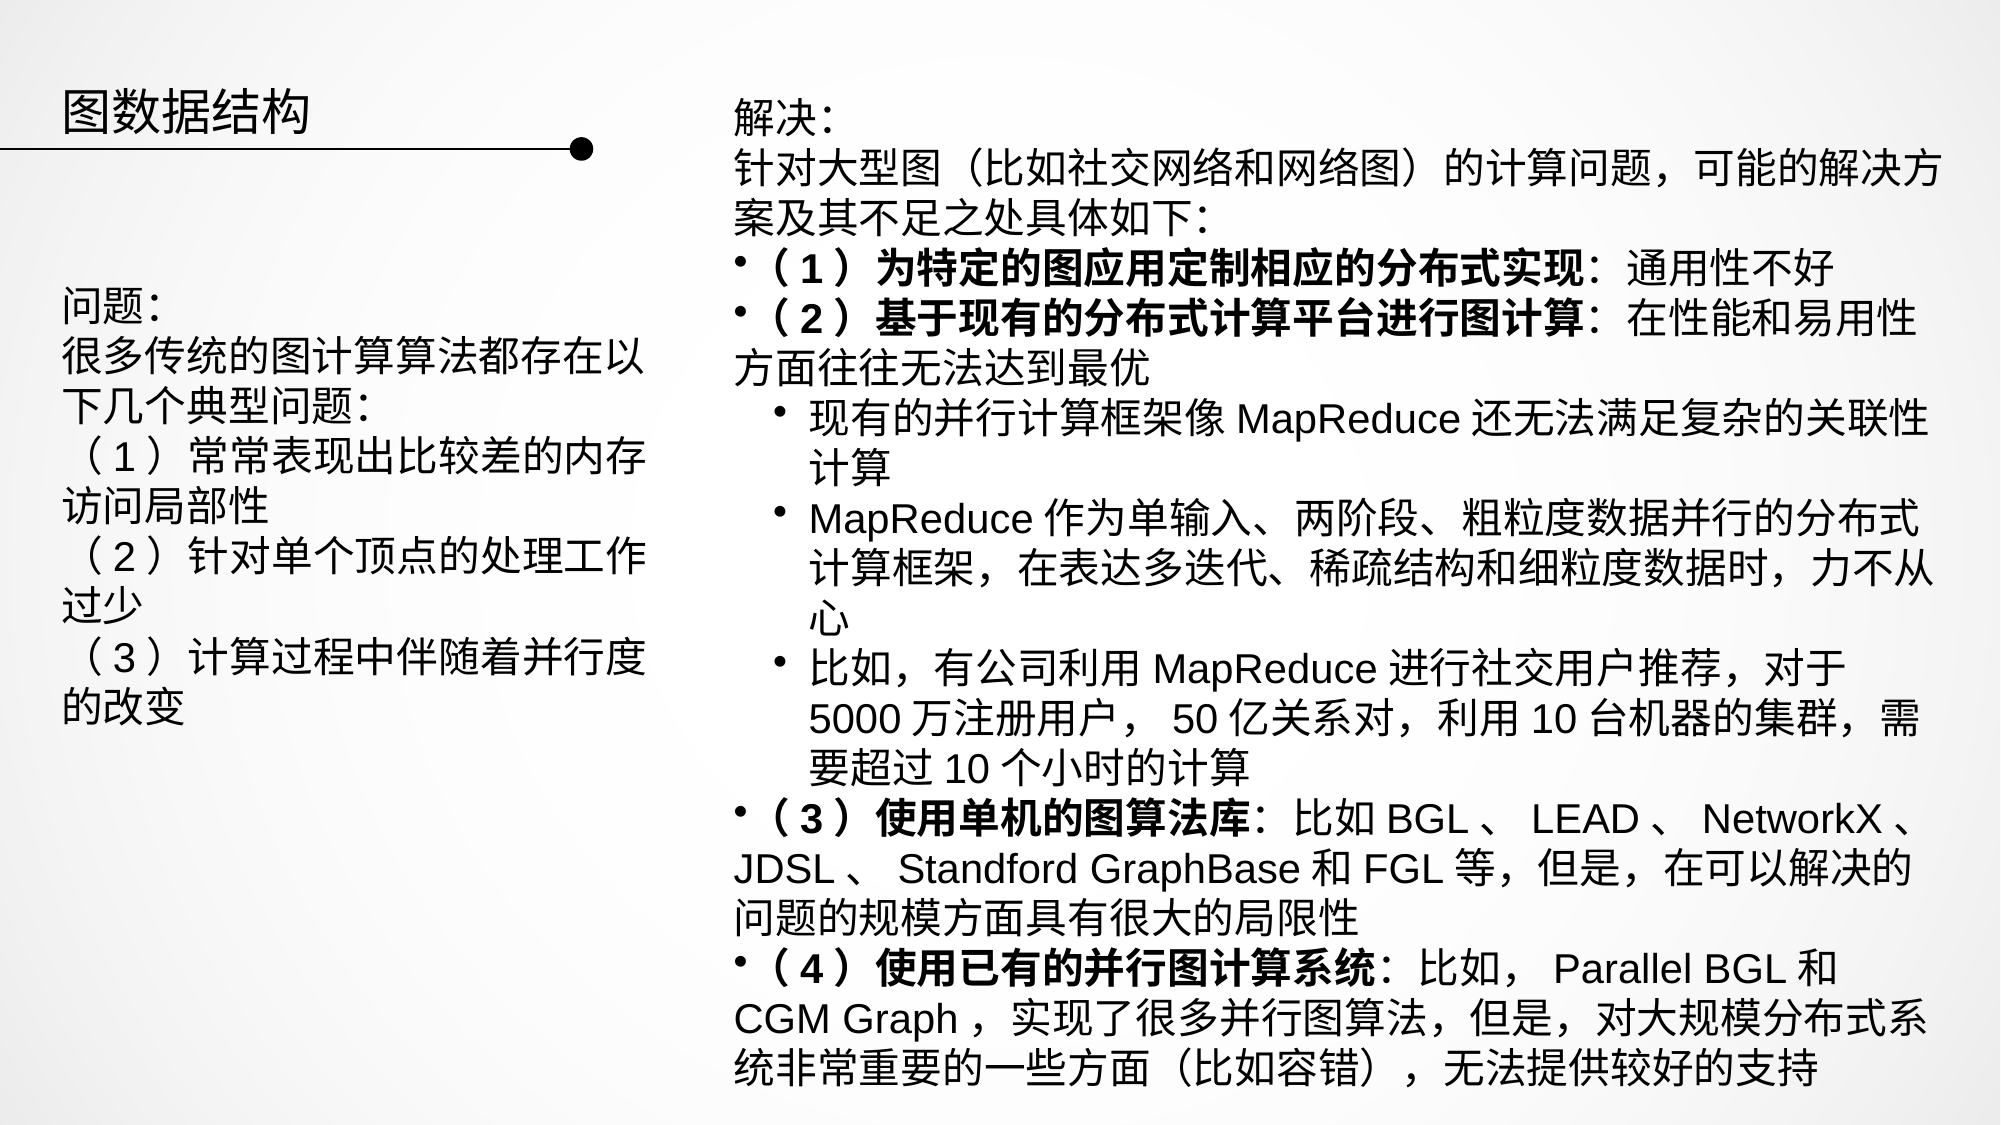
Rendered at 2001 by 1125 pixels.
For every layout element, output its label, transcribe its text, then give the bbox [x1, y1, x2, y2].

text_box 问题： 很多传统的图计算算法都存在以下几个典型问题： （1）常常表现出比较差的内存访问局部性 （2）针对单个顶点的处理工作过少 （3）计算过程中伴随着并行度的改变 [46, 272, 681, 738]
text_box 解决： 针对大型图（比如社交网络和网络图）的计算问题，可能的解决方案及其不足之处具体如下： （1）为特定的图应用定制相应的分布式实现：通用性不好 （2）基于现有的分布式计算平台进行图计算：在性能和易用性方面往往无法达到最优 现有的并行计算框架像MapReduce还无法满足复杂的关联性计算 MapReduce作为单输入、两阶段、粗粒度数据并行的分布式计算框架，在表达多迭代、稀疏结构和细粒度数据时，力不从心 比如，有公司利用MapReduce进行社交用户推荐，对于5000万注册用户，50亿关系对，利用10台机器的集群，需要超过10个小时的计算 （3）使用单机的图算法库：比如BGL、LEAD、NetworkX、JDSL、Standford GraphBase和FGL等，但是，在可以解决的问题的规模方面具有很大的局限性 （4）使用已有的并行图计算系统：比如，Parallel BGL和CGM Graph，实现了很多并行图算法，但是，对大规模分布式系统非常重要的一些方面（比如容错），无法提供较好的支持 [718, 84, 1960, 1100]
text_box 图数据结构 [46, 73, 566, 148]
text_box [567, 135, 596, 163]
